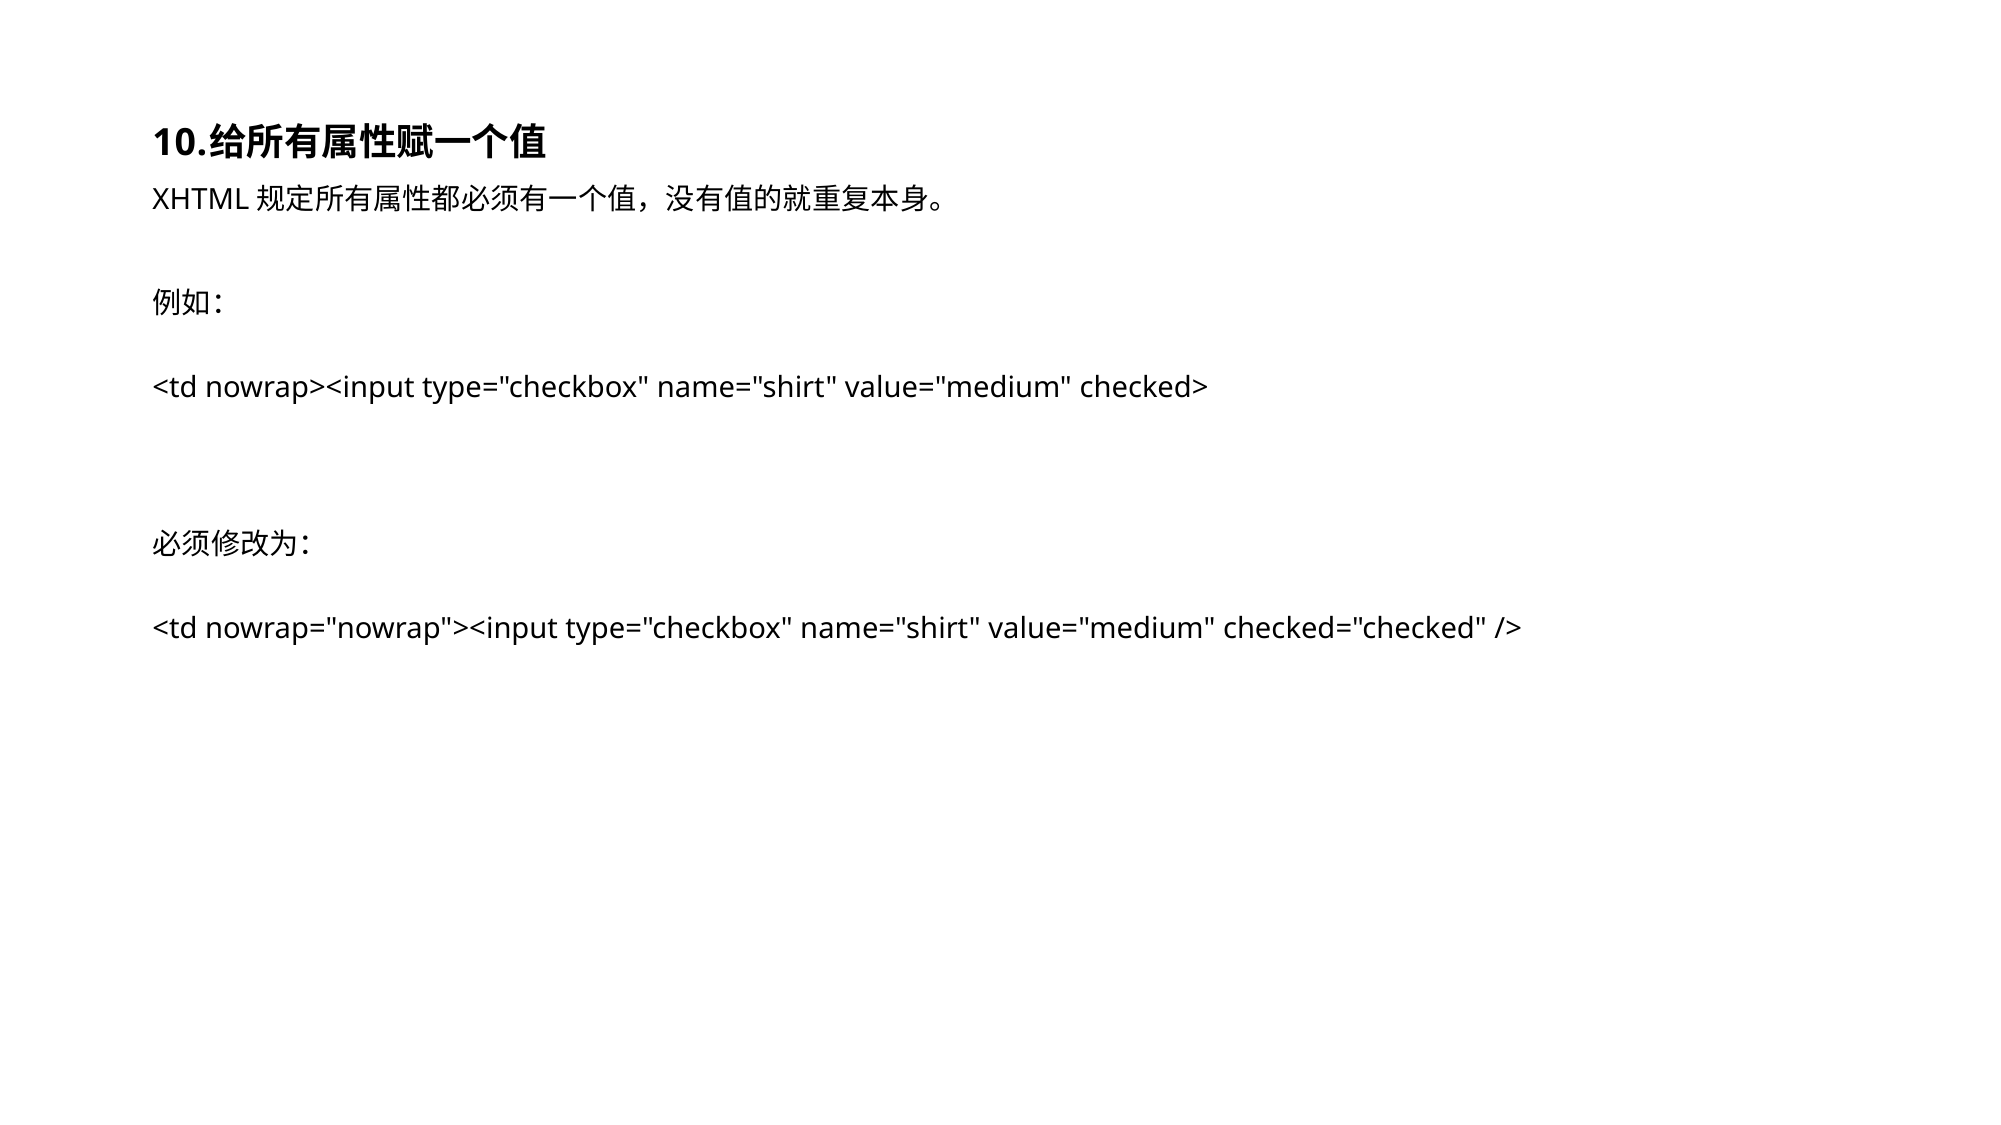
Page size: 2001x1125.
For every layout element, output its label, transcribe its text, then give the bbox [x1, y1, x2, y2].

list 给所有属性赋一个值 XHTML规定所有属性都必须有一个值，没有值的就重复本身。 例如： <td nowrap><input type="checkbox" name="shirt" value="medium" checked> 必须修改为： <td nowrap="nowrap"><input type="checkbox" name="shirt" value="medium" checked="checked" /> [137, 115, 1863, 1014]
